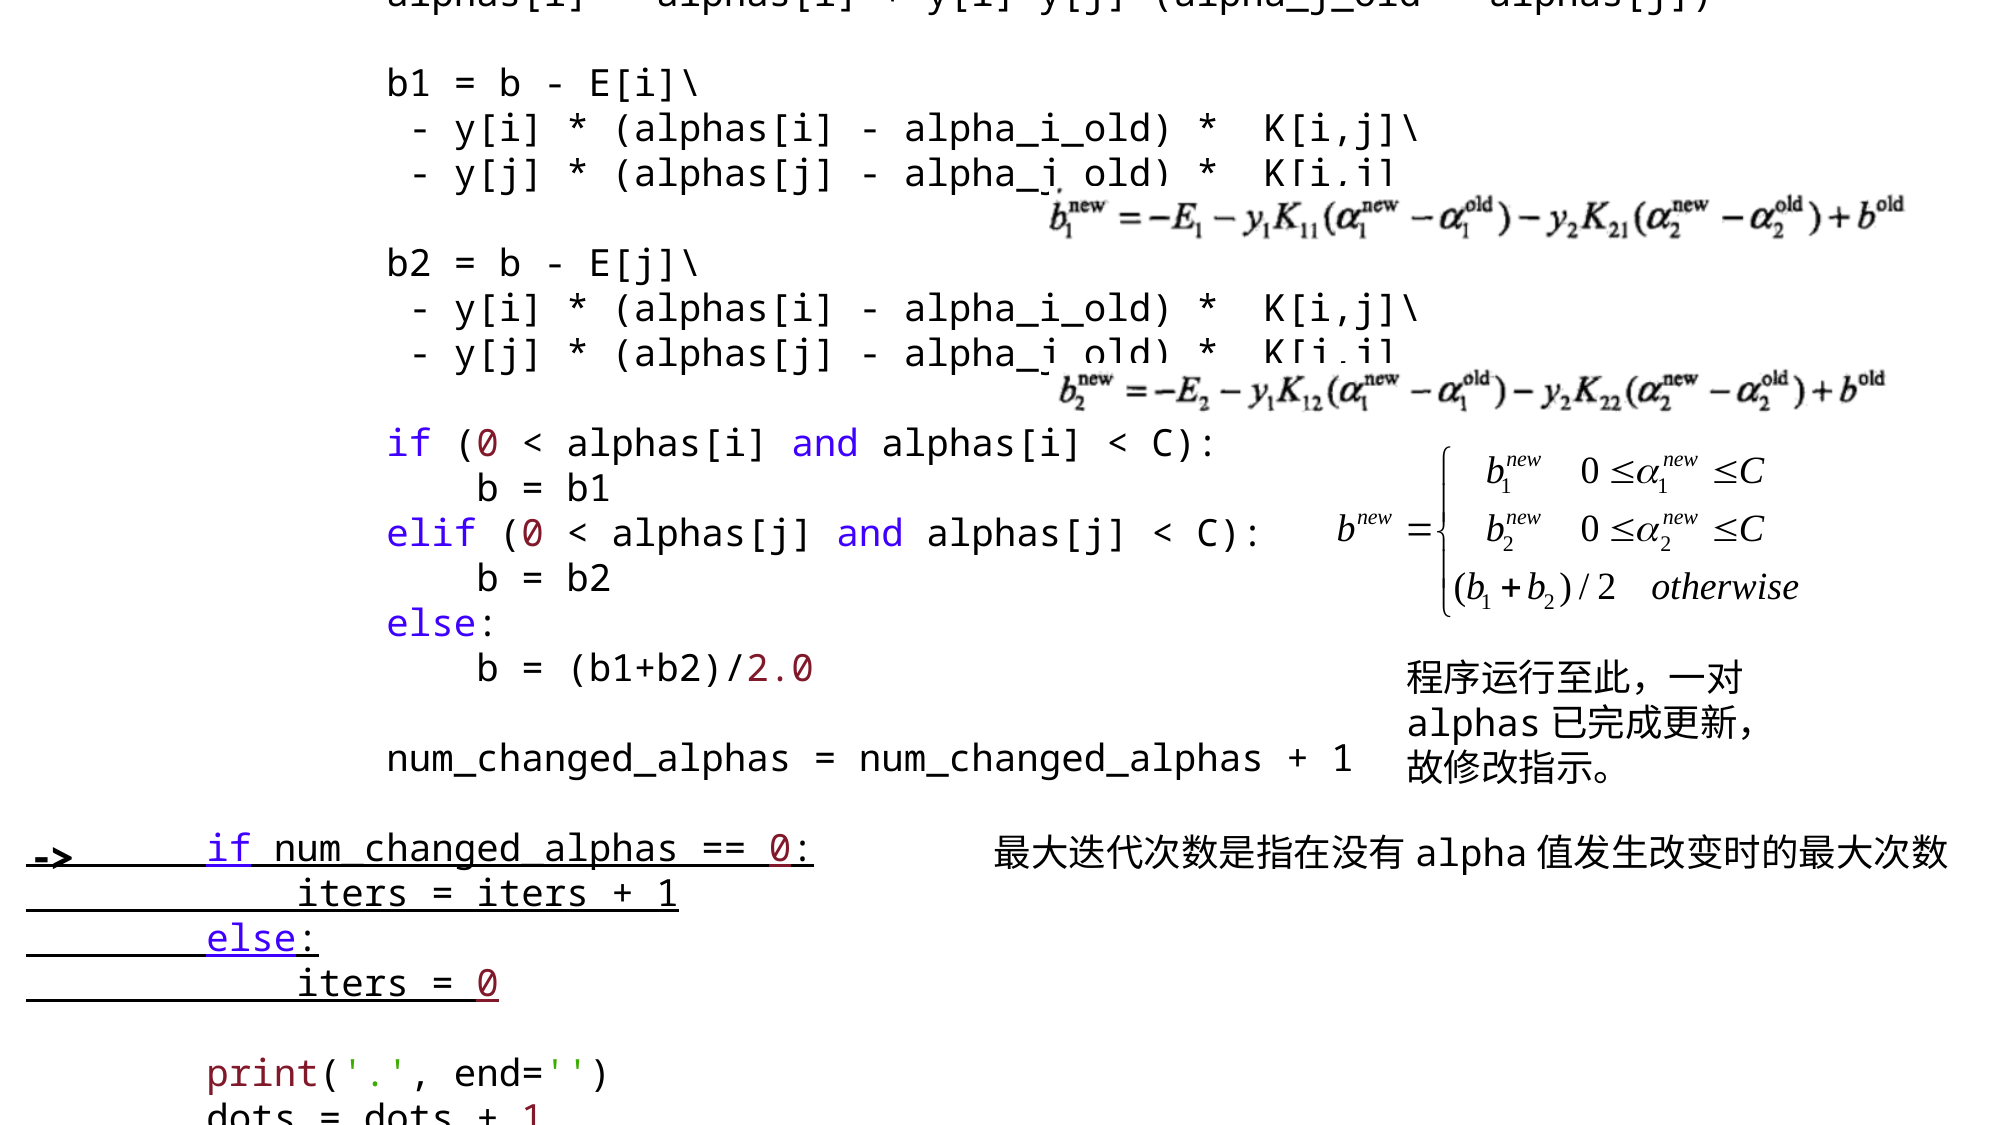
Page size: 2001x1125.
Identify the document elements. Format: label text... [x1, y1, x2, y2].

text_box 最大迭代次数是指在没有alpha值发生改变时的最大次数 [978, 821, 1964, 881]
text_box 程序运行至此，一对alphas已完成更新，故修改指示。 [1391, 646, 1806, 797]
text_box -> [18, 817, 89, 892]
picture [1049, 186, 1911, 249]
text_box def svmTrain_SMO(X, y, C, kernelFunction='linear', tol=1e-3, max_iter=5, **kargs): start = time.clock() m,n = X.shape X = np.mat(X) y = np.mat(y, dtype='float64') y[np.where(y==0)] = -1 alphas = np.mat(np.zeros((m,1))) b = 0.0 E = np.mat(np.zeros((m,1))) iters = 0 eta = 0.0 L = 0.0 H = 0.0 if kernelFunction =='linear': K = X*X.T elif kernelFunction == 'gaussian': K = kargs['K_matrix'] else : print('Kernel Error') return None print('Training ...', end='') dots = 12 while iters < max_iter: num_changed_alphas = 0 for i in range(m): E[i] = b + np.sum(np.multiply(np.multiply(alphas, y), K[:,i])) - y[i] if (y[i]*E[i] < -tol and alphas[i] < C) or (y[i]*E[i] > tol and alphas[i] > 0): j = np.random.randint(m) while j == i: j = np.random.randint(m) E[j] = b + np.sum(np.multiply(np.multiply(alphas, y), K[:,j])) - y[j] alpha_i_old = alphas[i].copy() alpha_j_old = alphas[j].copy() if y[i] == y[j]: L = max(0, alphas[j] + alphas[i] - C) H = min(C, alphas[j] + alphas[i]) else: L = max(0, alphas[j] - alphas[i]) H = min(C, C + alphas[j] - alphas[i]) if L == H: continue eta = 2*K[i,j] - K[i,i] -K[j,j] if eta >= 0: continue alphas[j] = alphas[j] - (y[j]*(E[i] - E[j]))/eta alphas[j] = min(H, alphas[j]) alphas[j] = max(L, alphas[j]) if abs(alphas[j] - alpha_j_old) < tol: alphas[j] = alpha_j_old continue alphas[i] = alphas[i] + y[i]*y[j]*(alpha_j_old - alphas[j]) b1 = b - E[i]\ - y[i] * (alphas[i] - alpha_i_old) * K[i,j]\ - y[j] * (alphas[j] - alpha_j_old) * K[i,j] b2 = b - E[j]\ - y[i] * (alphas[i] - alpha_i_old) * K[i,j]\ - y[j] * (alphas[j] - alpha_j_old) * K[j,j] if (0 < alphas[i] and alphas[i] < C): b = b1 elif (0 < alphas[j] and alphas[j] < C): b = b2 else: b = (b1+b2)/2.0 num_changed_alphas = num_changed_alphas + 1 if num_changed_alphas == 0: iters = iters + 1 else: iters = 0 print('.', end='') dots = dots + 1 if dots > 78: dots = 0 print() print('Done',end='') end = time.clock() print('( '+str(end-start)+'s )') print() idx = np.where(alphas > 0) model = {'X':X[idx[0],:], 'y':y[idx], 'kernelFunction':str(kernelFunction), \ 'b':b, 'alphas':alphas[idx], 'w':(np.multiply(alphas,y).T*X).T} return model [11, 0, 2000, 1125]
picture [1049, 363, 1893, 417]
picture [1332, 439, 1806, 624]
